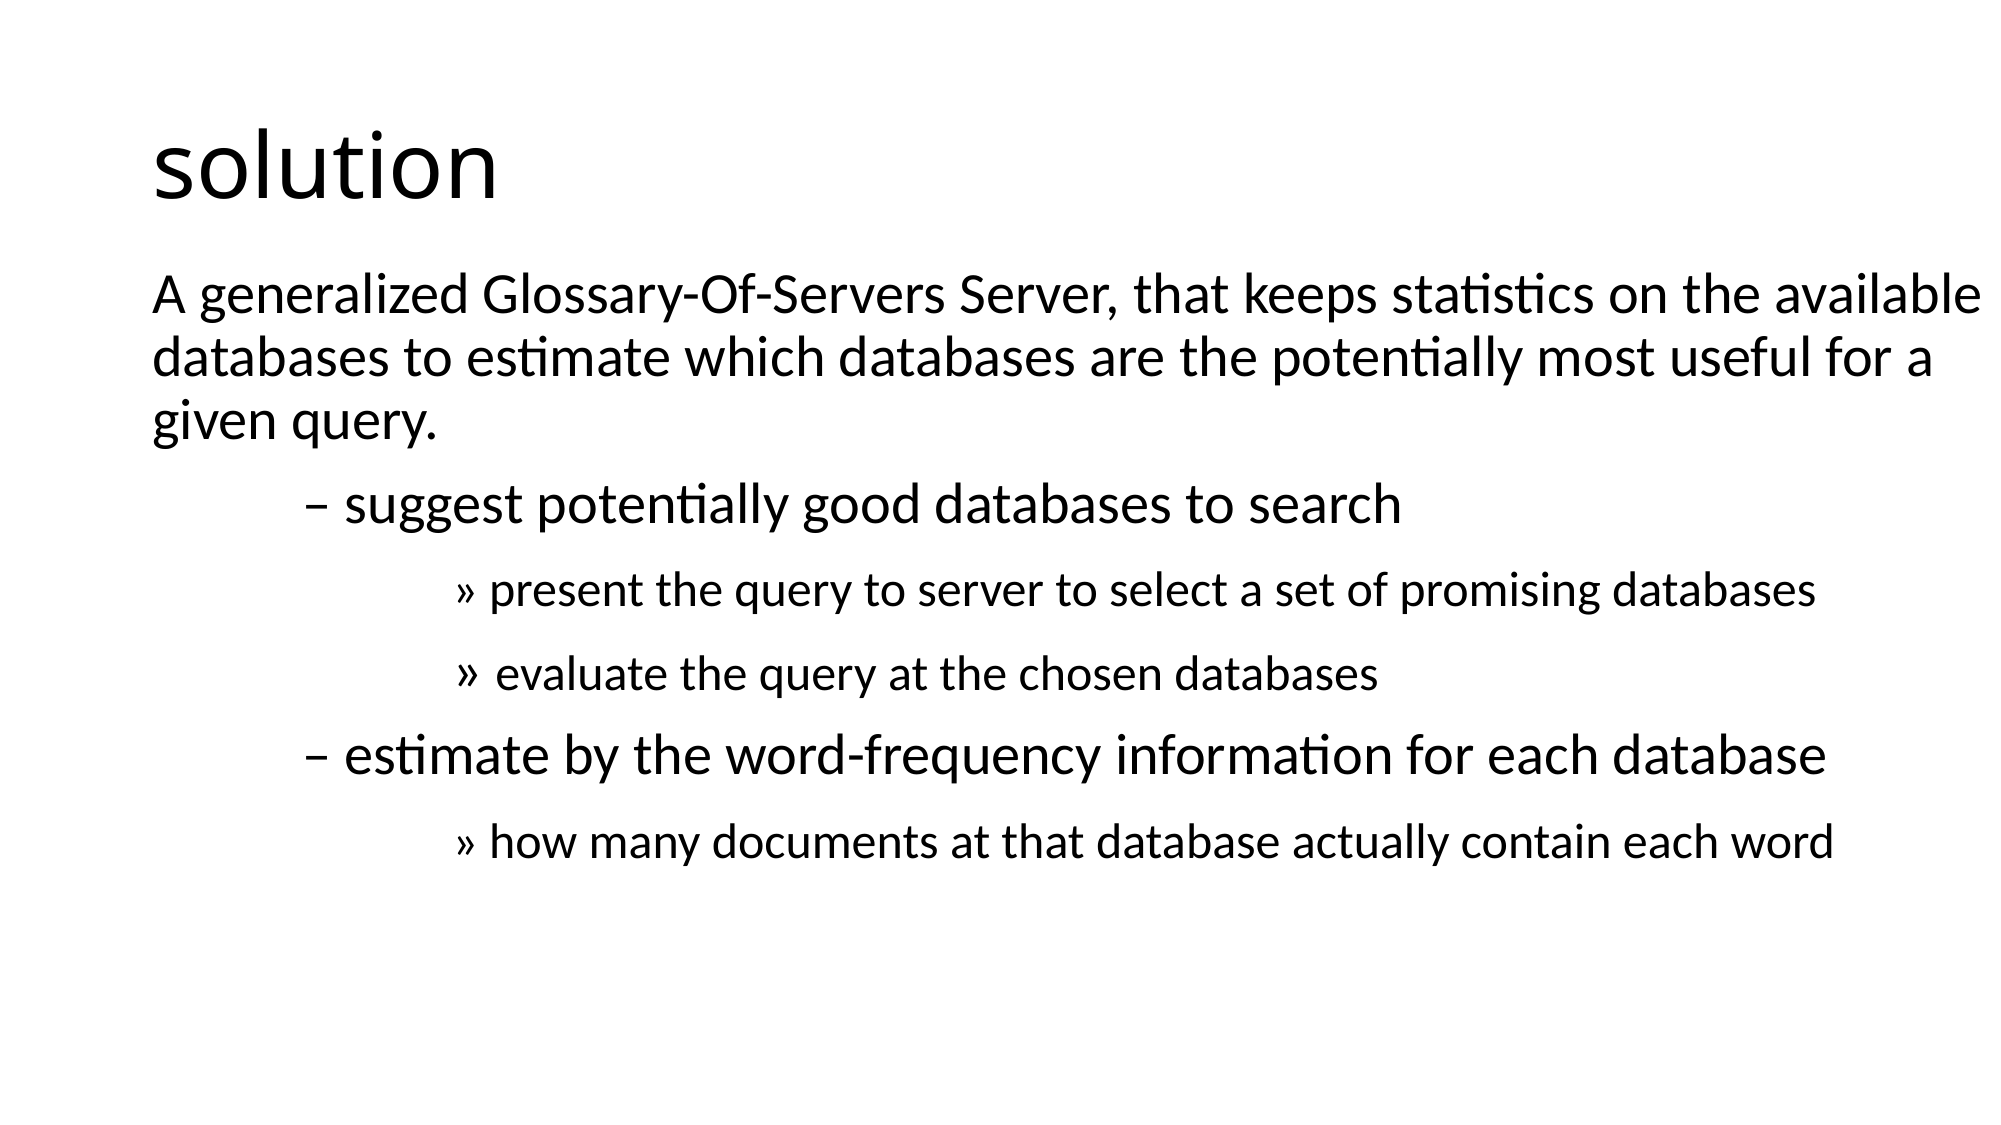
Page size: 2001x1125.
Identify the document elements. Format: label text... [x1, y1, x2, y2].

title solution [137, 59, 1863, 255]
list A generalized Glossary-Of-Servers Server, that keeps statistics on the available databases to estimate which databases are the potentially most useful for a given query. – suggest potentially good databases to search » present the query to server to select a set of promising databases » evaluate the query at the chosen databases – estimate by the word-frequency information for each database » how many documents at that database actually contain each word [137, 255, 2000, 1014]
